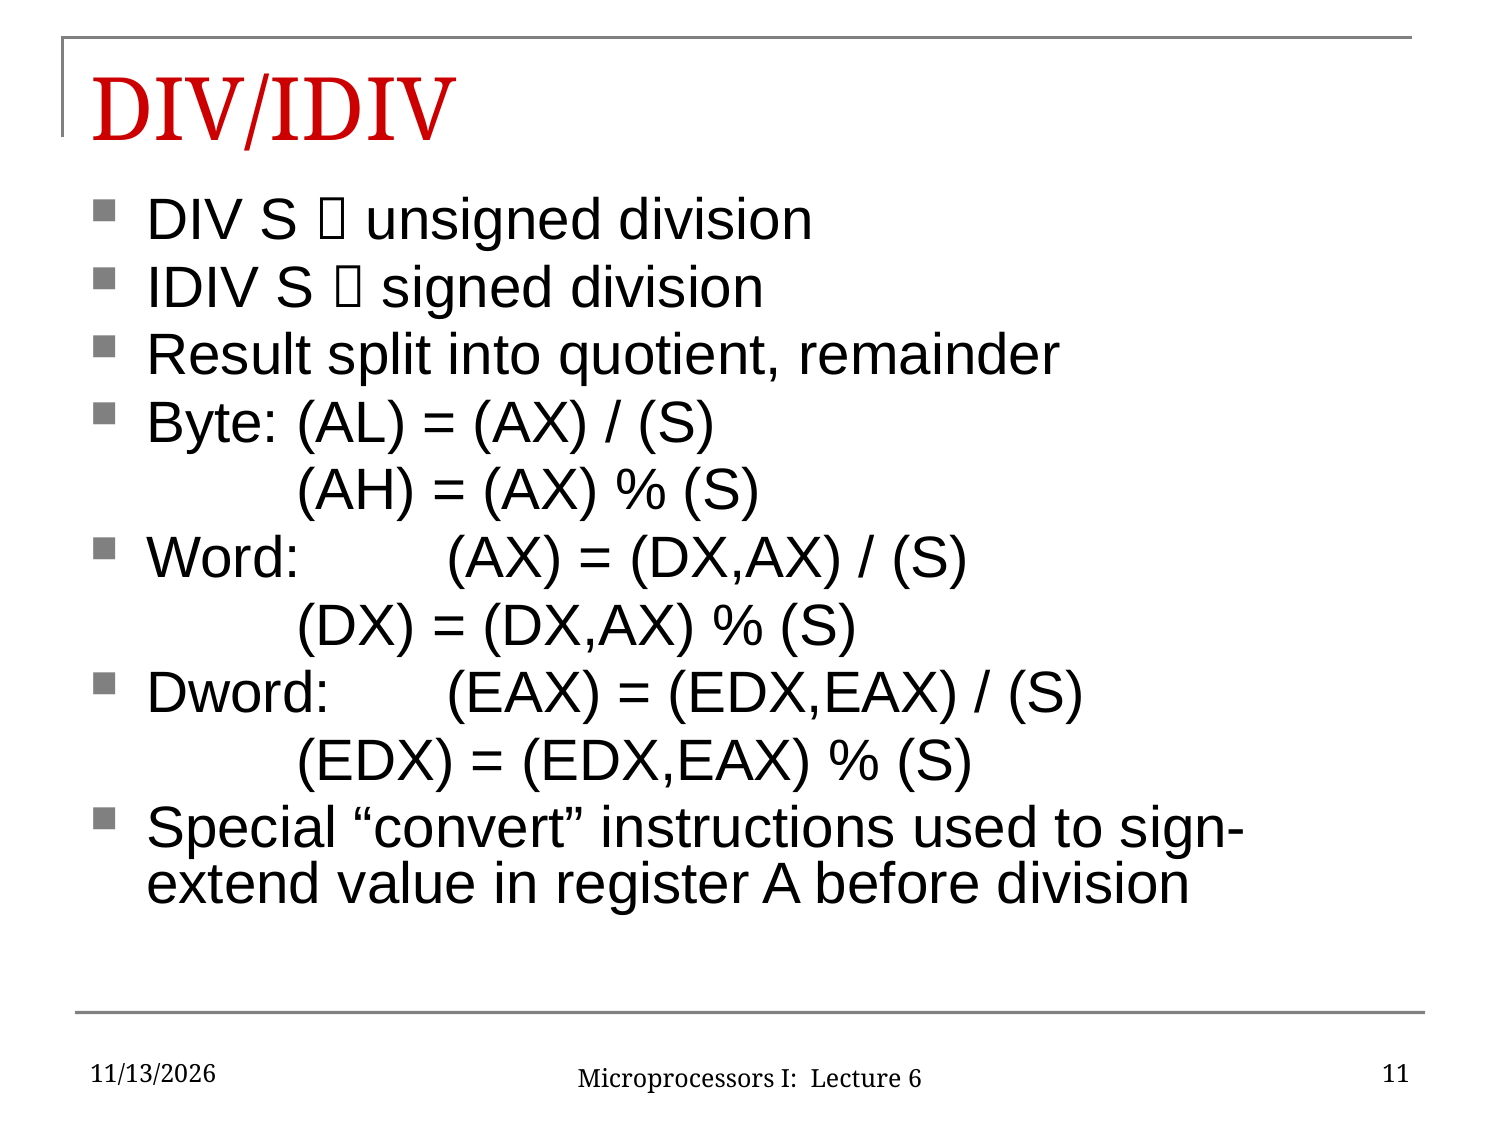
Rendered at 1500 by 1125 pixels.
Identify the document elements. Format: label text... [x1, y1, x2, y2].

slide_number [74, 1023, 426, 1100]
list DIV S  unsigned division IDIV S  signed division Result split into quotient, remainder Byte: (AL) = (AX) / (S) (AH) = (AX) % (S) Word: (AX) = (DX,AX) / (S) (DX) = (DX,AX) % (S) Dword: (EAX) = (EDX,EAX) / (S) (EDX) = (EDX,EAX) % (S) Special “convert” instructions used to sign-extend value in register A before division [75, 187, 1425, 1006]
footer Microprocessors I: Lecture 6 [512, 1024, 988, 1101]
slide_number 11 [1074, 1023, 1426, 1100]
title DIV/IDIV [75, 45, 1425, 163]
